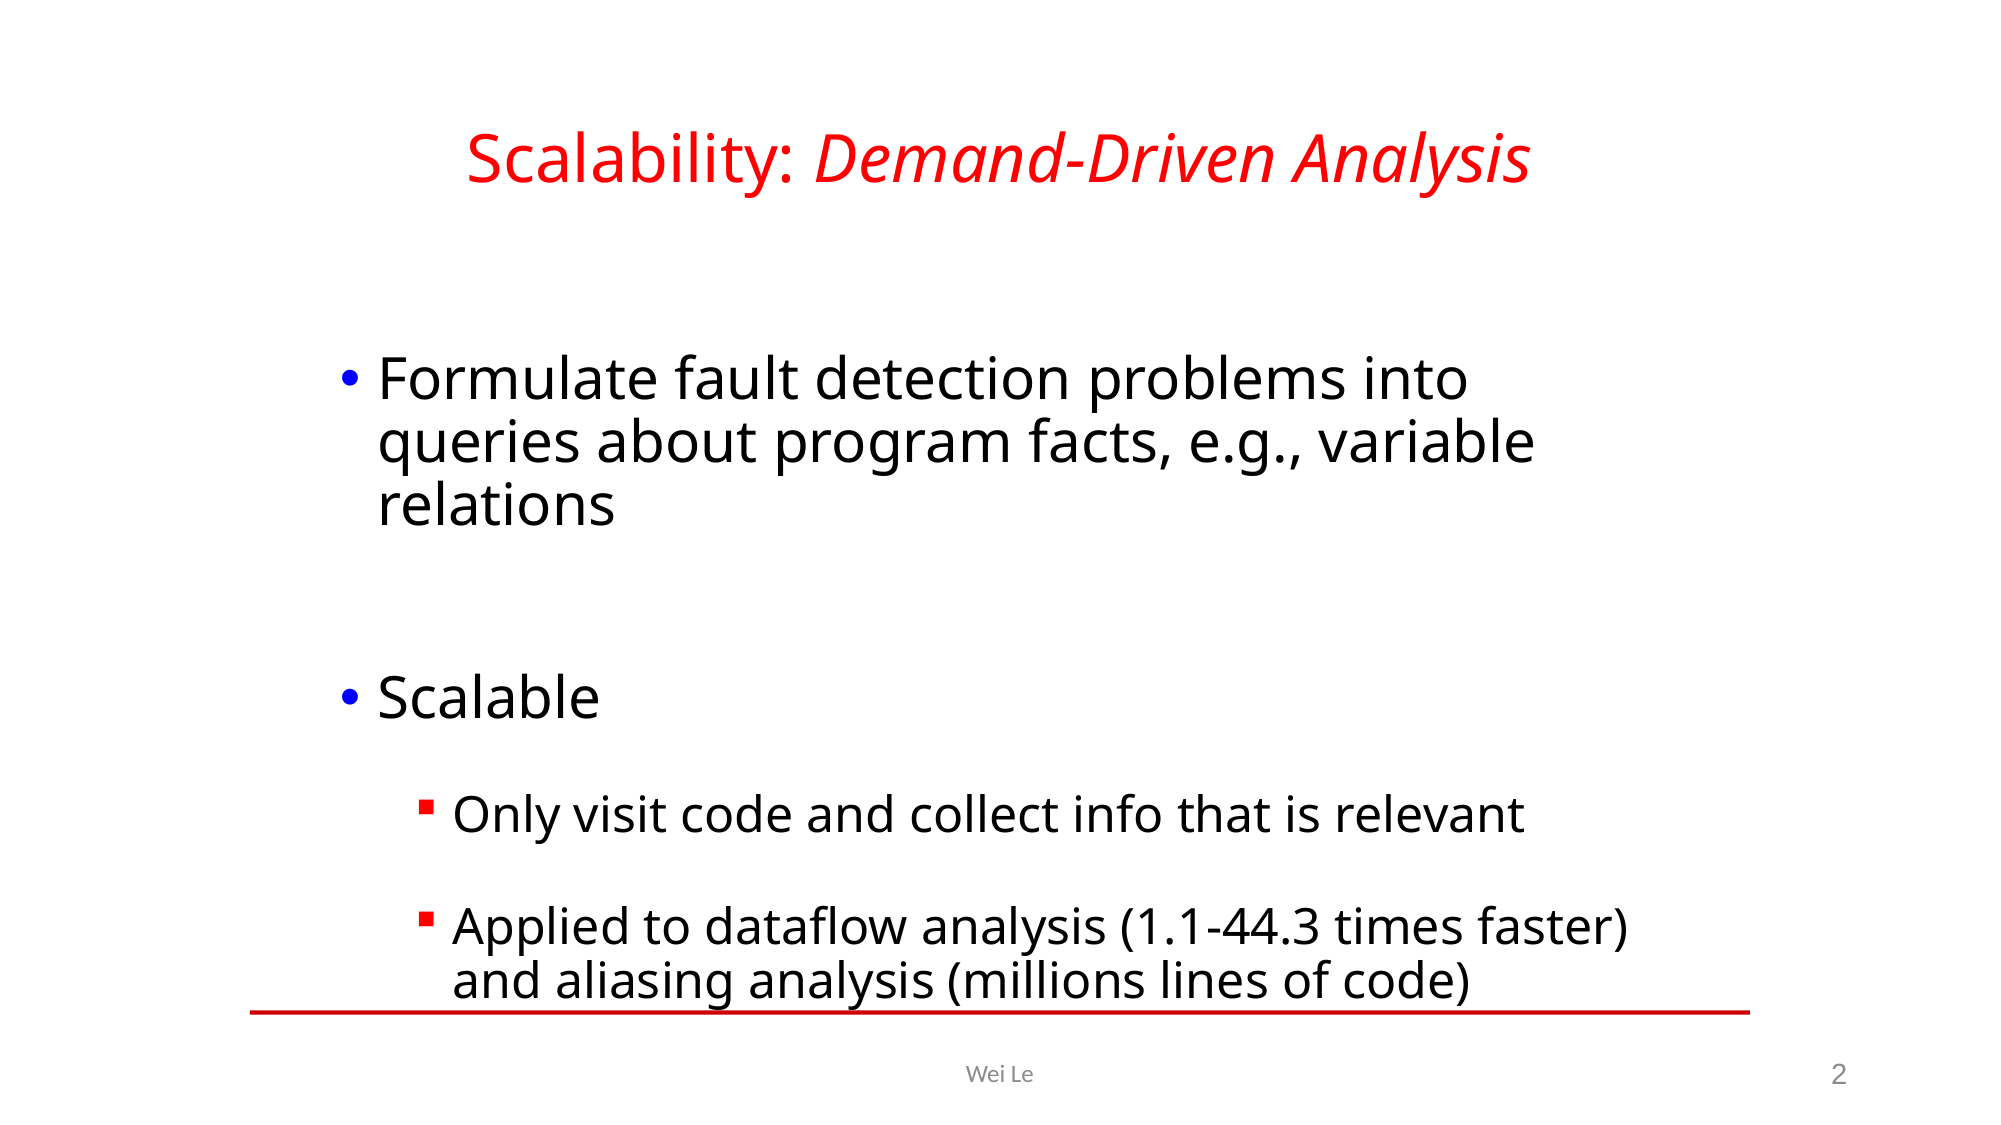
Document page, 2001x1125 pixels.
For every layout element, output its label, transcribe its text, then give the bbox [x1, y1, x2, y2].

text_box Scalability: Demand-Driven Analysis [362, 62, 1638, 250]
slide_number 2 [1412, 1042, 1863, 1103]
list Formulate fault detection problems into queries about program facts, e.g., variable relations Scalable Only visit code and collect info that is relevant Applied to dataflow analysis (1.1-44.3 times faster) and aliasing analysis (millions lines of code) [324, 262, 1700, 1005]
footer Wei Le [662, 1042, 1338, 1103]
